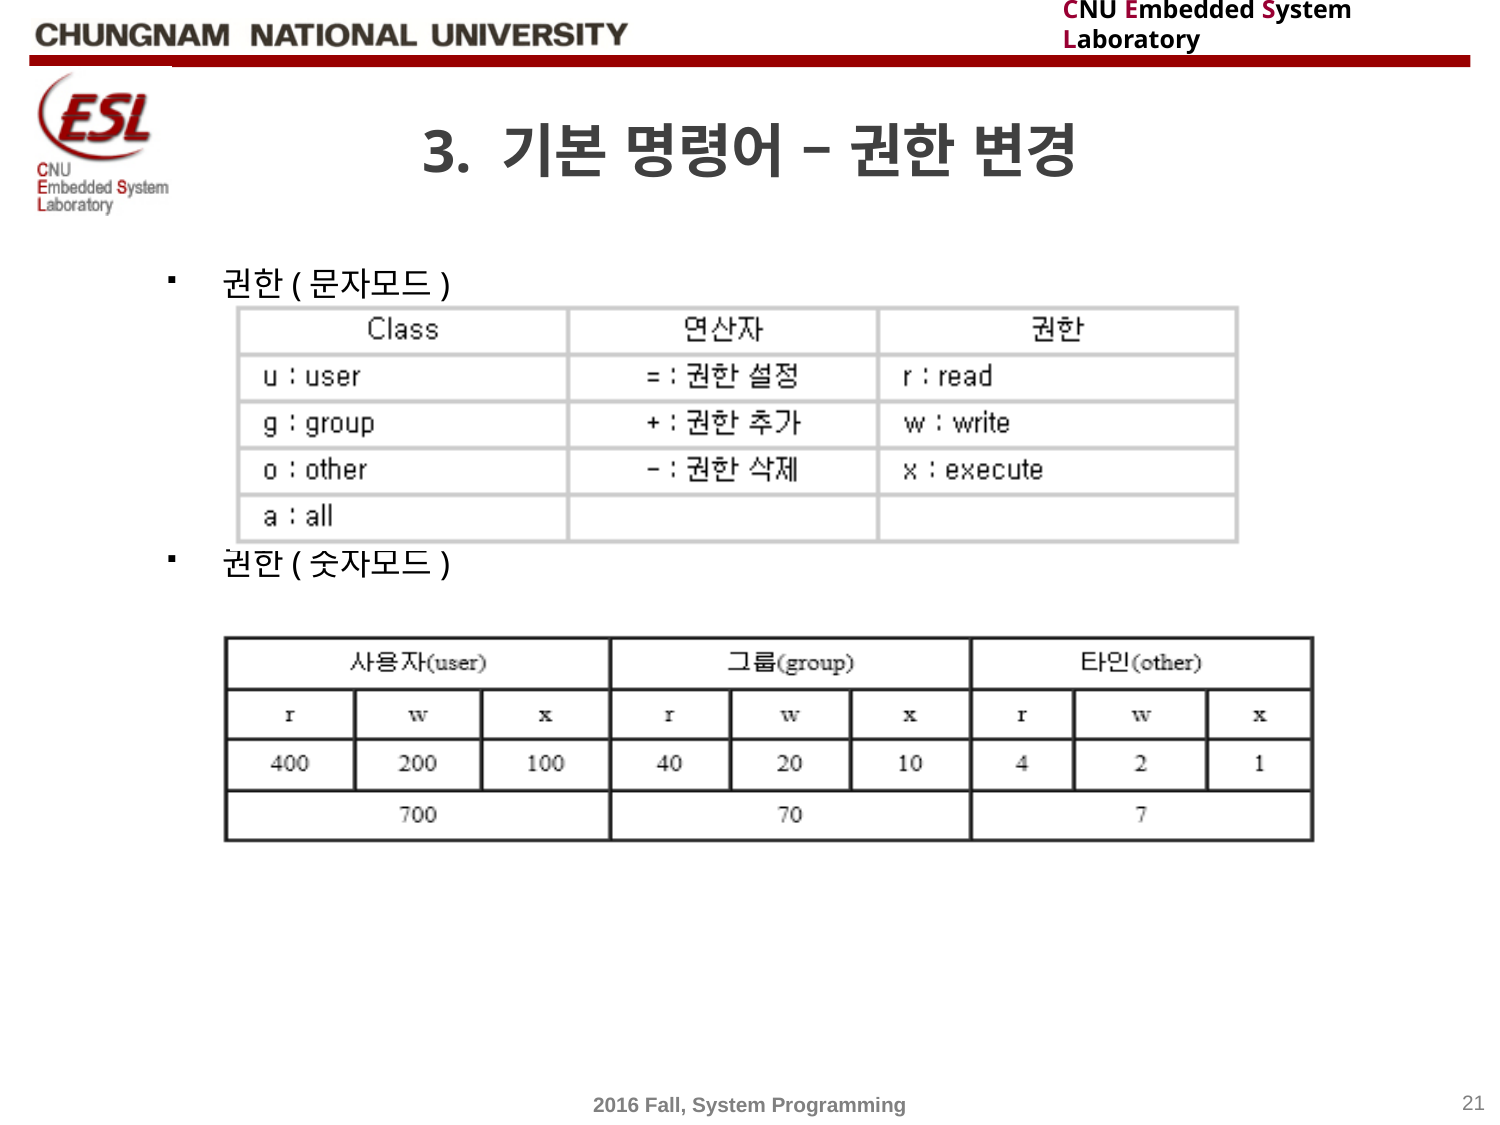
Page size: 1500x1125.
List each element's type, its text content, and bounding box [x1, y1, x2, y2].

picture [31, 18, 634, 52]
slide_number 21 [1149, 1082, 1500, 1125]
picture [218, 632, 1318, 846]
picture [229, 302, 1244, 551]
list 권한(문자모드) 권한을 표시하는 문자 권한(숫자모드) 뒤에 따라 하기를 해보면서 권한을 변경을 해보도록 한다. [76, 255, 1436, 1047]
title 3. 기본 명령어 – 권한 변경 [31, 90, 1471, 209]
picture [22, 66, 172, 216]
footer 2016 Fall, System Programming [0, 1082, 1149, 1125]
